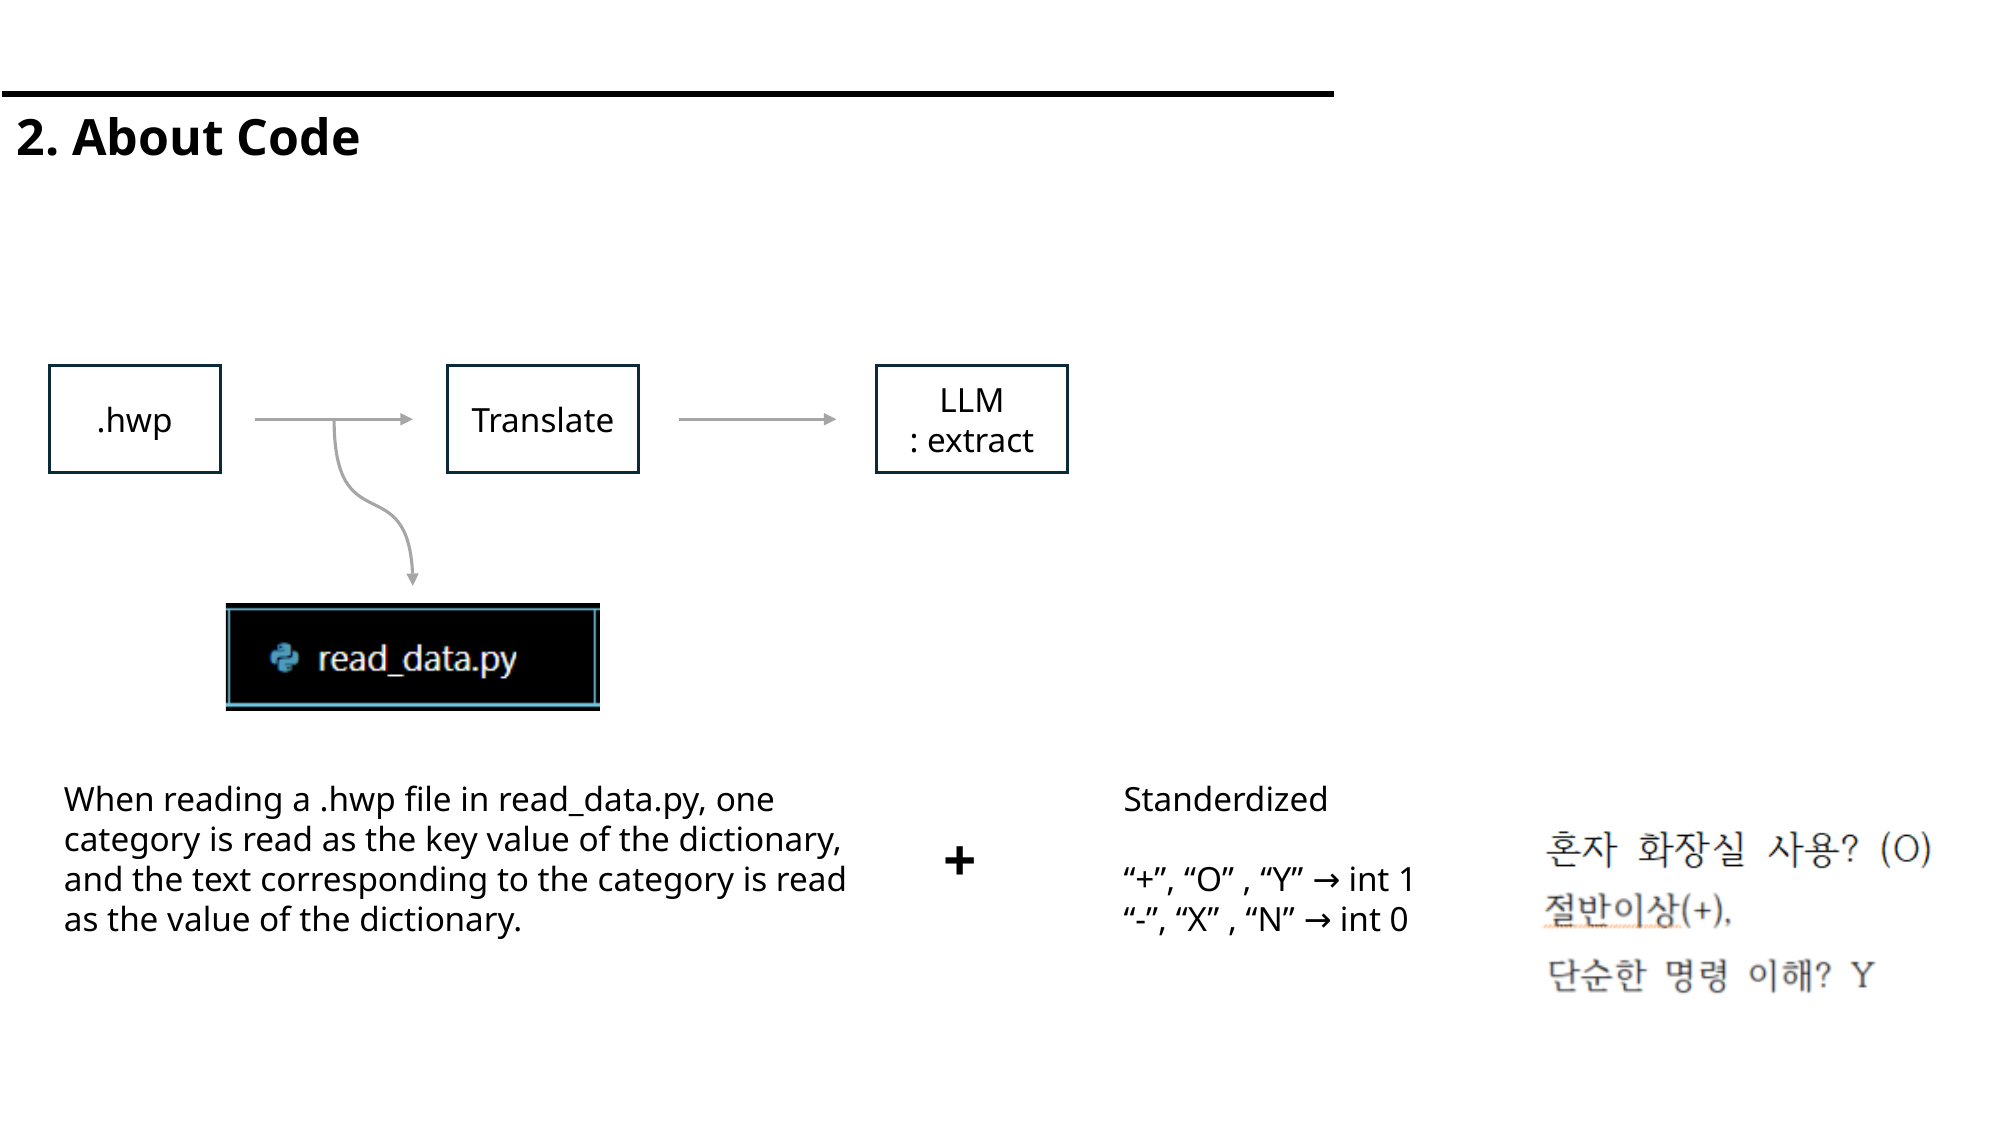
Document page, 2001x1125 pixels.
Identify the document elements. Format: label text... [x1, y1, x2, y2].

text_box When reading a .hwp file in read_data.py, one category is read as the key value of the dictionary, and the text corresponding to the category is read as the value of the dictionary. [49, 770, 892, 946]
table_header 2. About Code [2, 97, 1334, 175]
picture [225, 602, 601, 712]
text_box Translate [446, 364, 640, 474]
text_box LLM : extract [875, 364, 1069, 474]
text_box + [928, 816, 1016, 901]
picture [1539, 947, 1888, 1002]
text_box Standerdized “+”, “O” , “Y” → int 1 “-”, “X” , “N” → int 0 [1108, 770, 1473, 946]
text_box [289, 462, 458, 543]
picture [1540, 815, 1952, 937]
text_box .hwp [48, 364, 222, 474]
